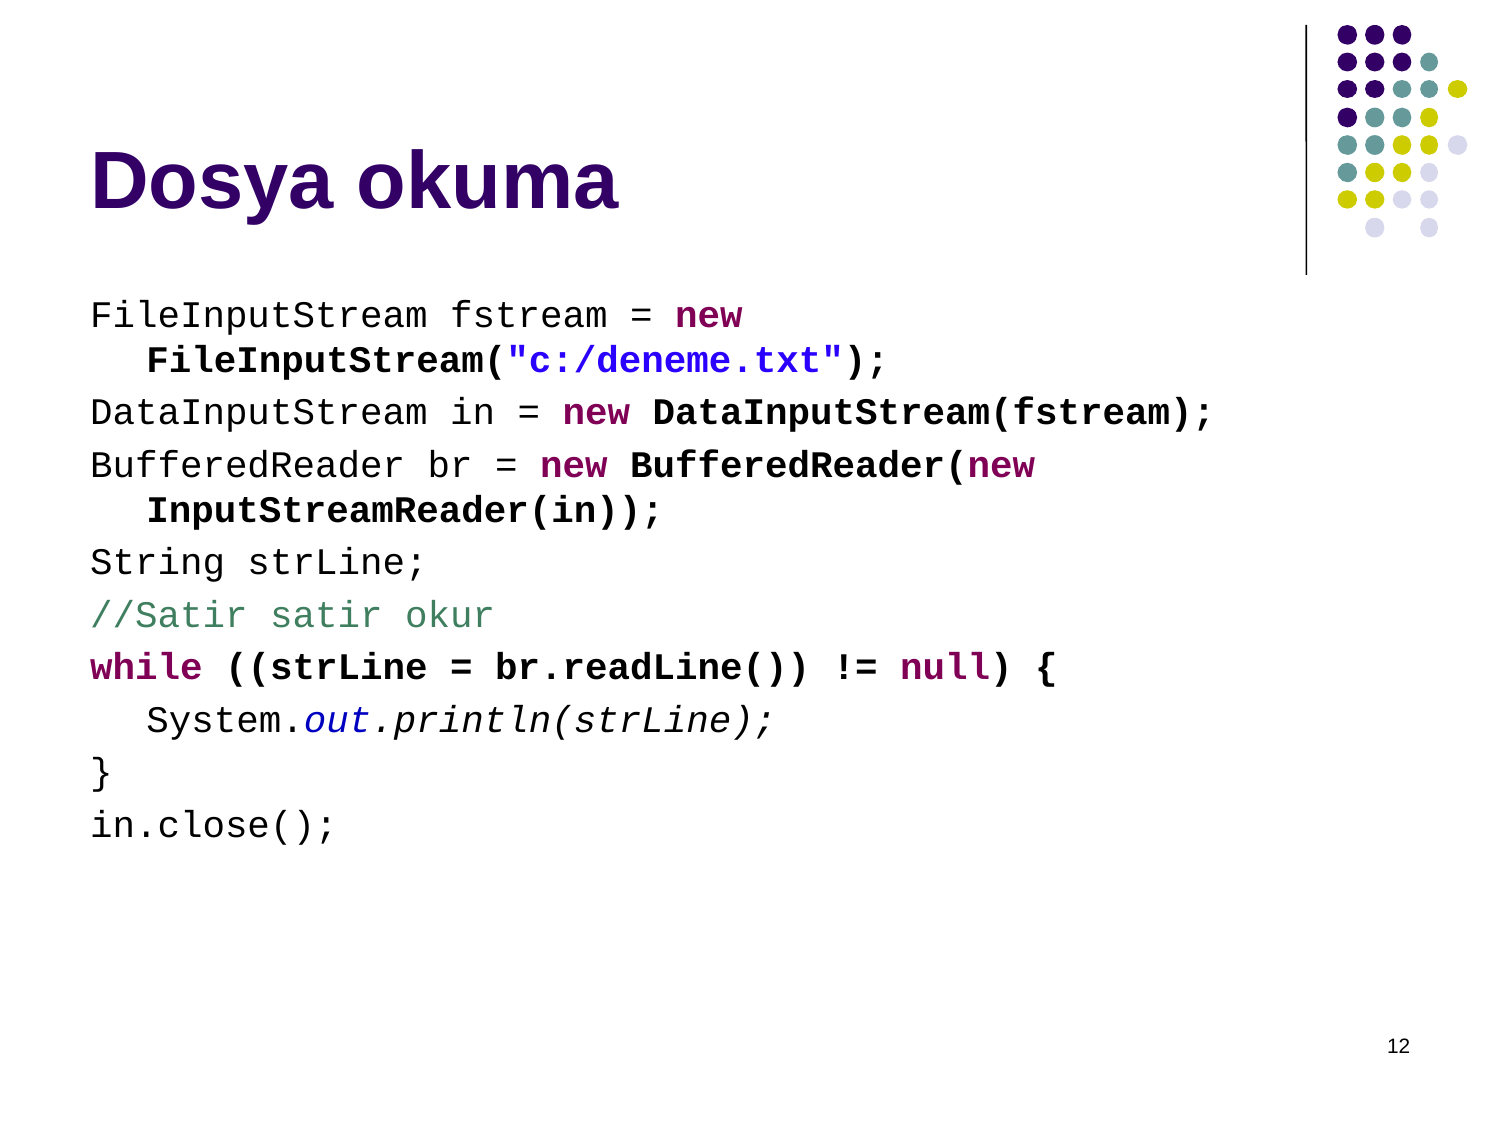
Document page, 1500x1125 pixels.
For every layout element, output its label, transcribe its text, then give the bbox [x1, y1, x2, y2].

list FileInputStream fstream = new FileInputStream("c:/deneme.txt"); DataInputStream in = new DataInputStream(fstream); BufferedReader br = new BufferedReader(new InputStreamReader(in)); String strLine; //Satir satir okur while ((strLine = br.readLine()) != null) { System.out.println(strLine); } in.close(); [75, 282, 1475, 1006]
title Dosya okuma [75, 20, 1313, 233]
slide_number 12 [1074, 1024, 1426, 1101]
